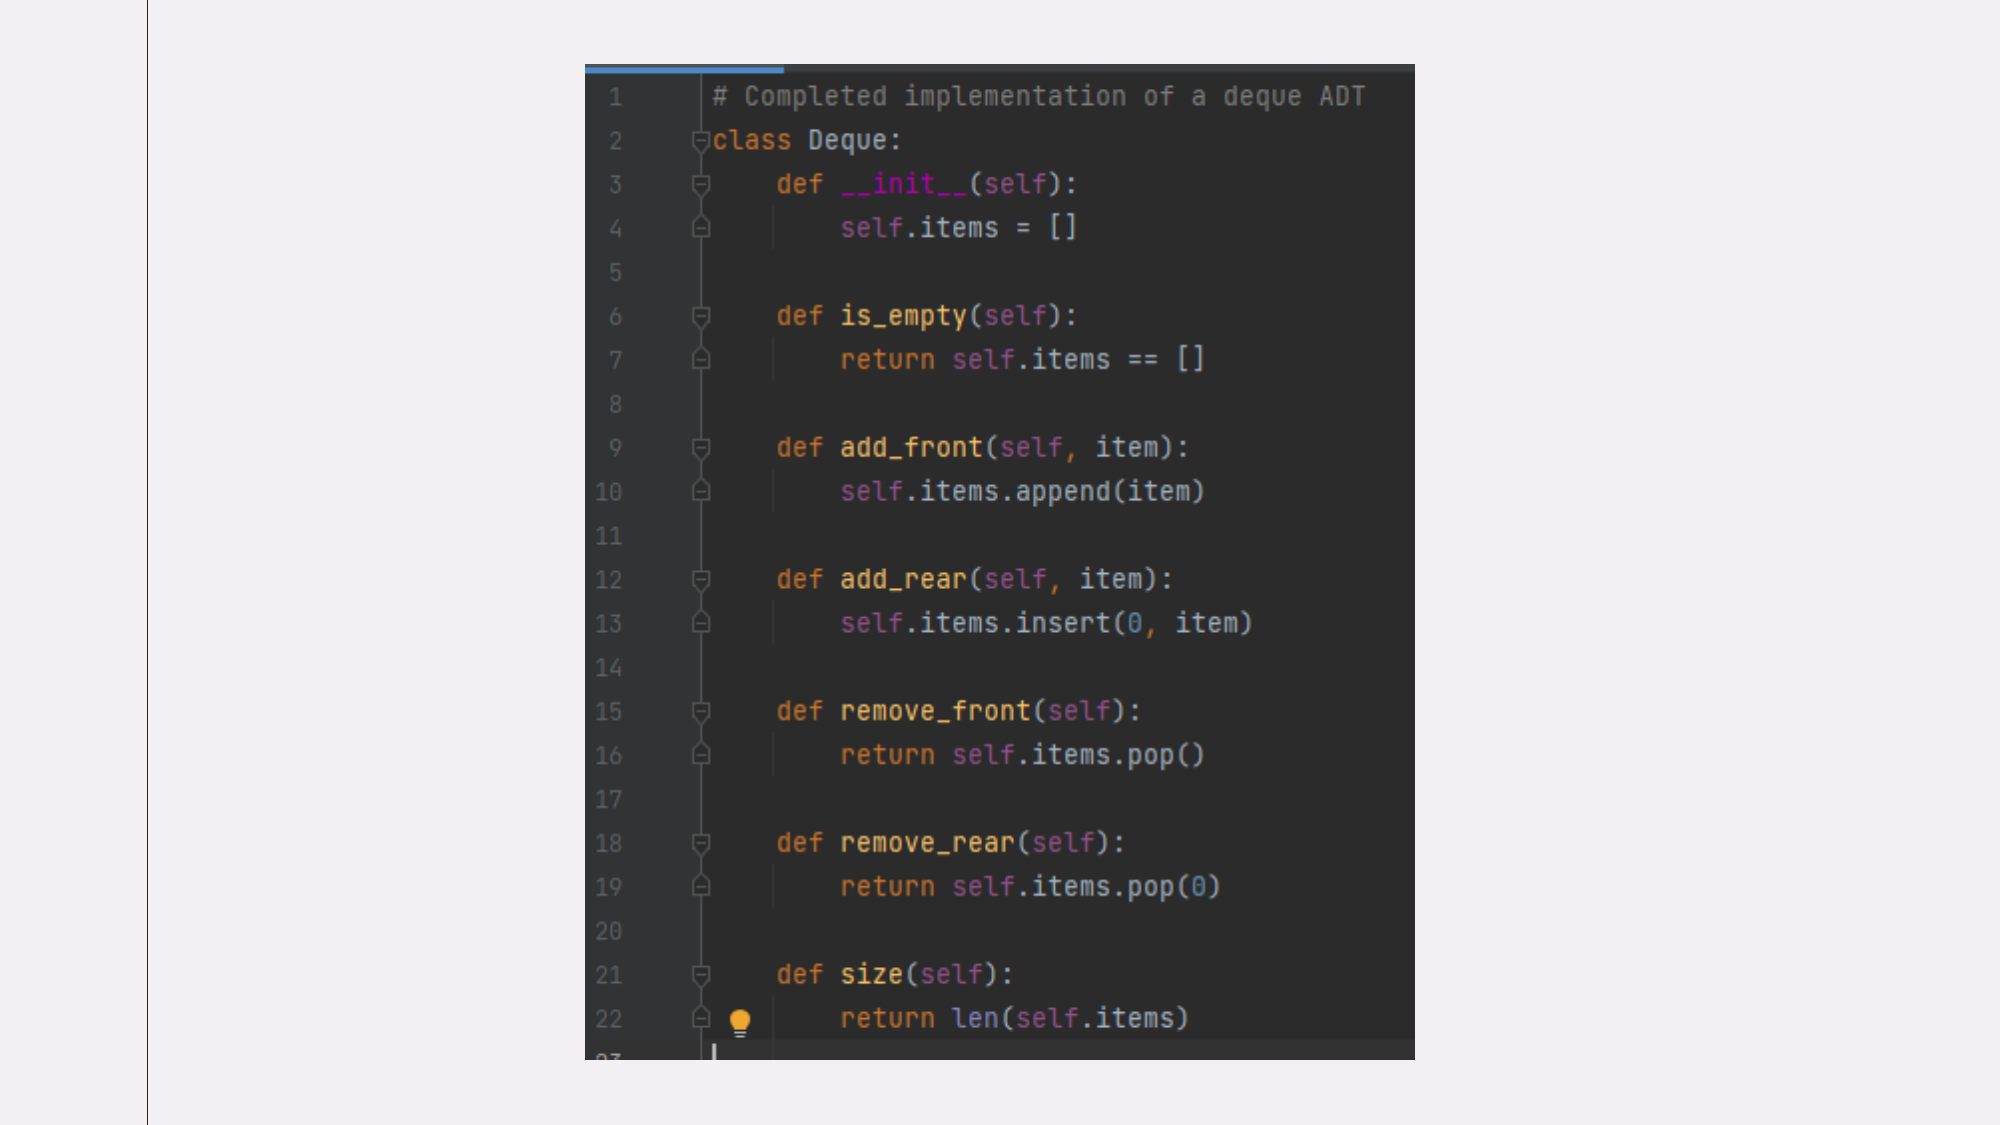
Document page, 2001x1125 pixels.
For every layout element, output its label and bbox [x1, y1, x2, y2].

picture [585, 64, 1415, 1061]
